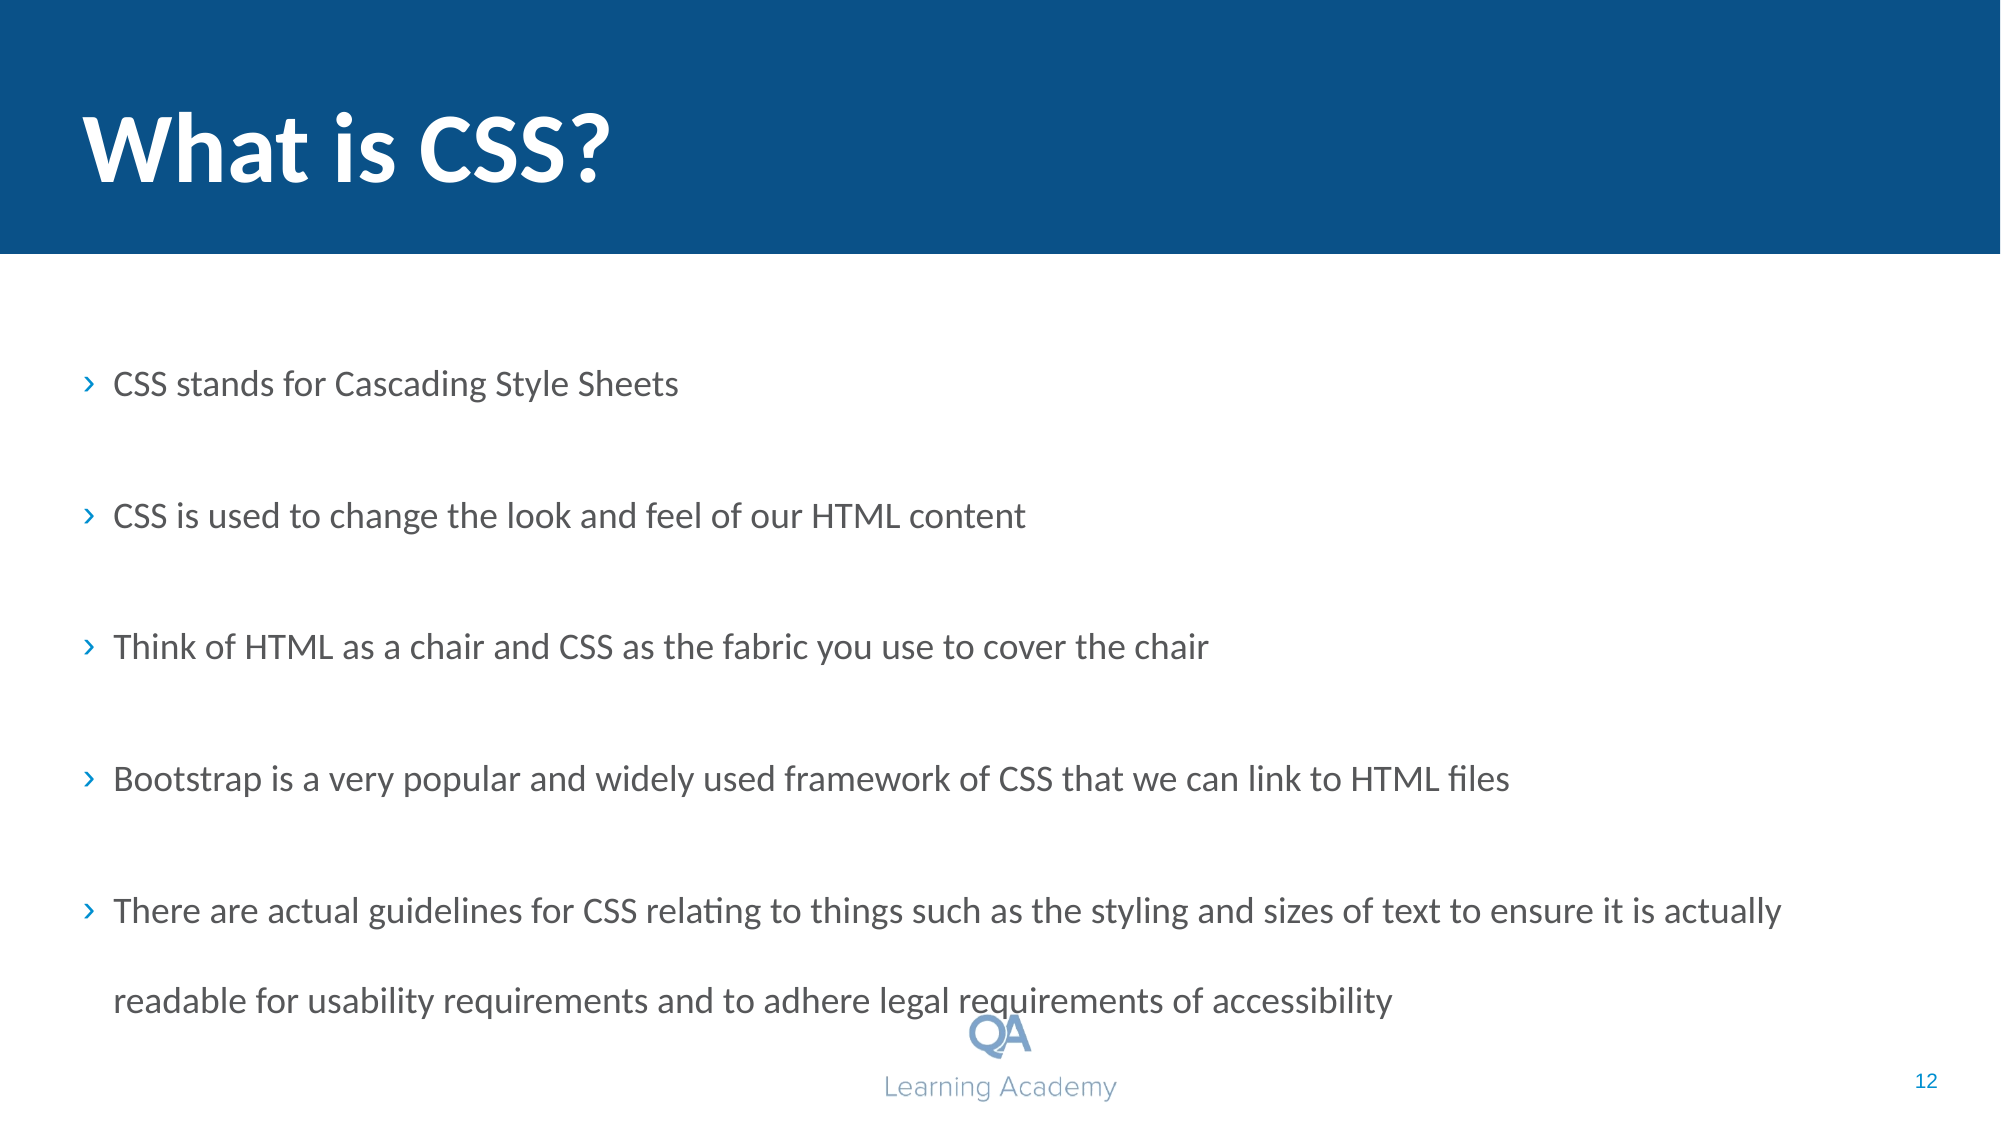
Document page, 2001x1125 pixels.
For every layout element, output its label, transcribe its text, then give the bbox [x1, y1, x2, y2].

list CSS stands for Cascading Style Sheets CSS is used to change the look and feel of our HTML content Think of HTML as a chair and CSS as the fabric you use to cover the chair Bootstrap is a very popular and widely used framework of CSS that we can link to HTML files There are actual guidelines for CSS relating to things such as the styling and sizes of text to ensure it is actually readable for usability requirements and to adhere legal requirements of accessibility [67, 306, 1939, 1000]
title What is CSS? [67, 20, 1565, 210]
